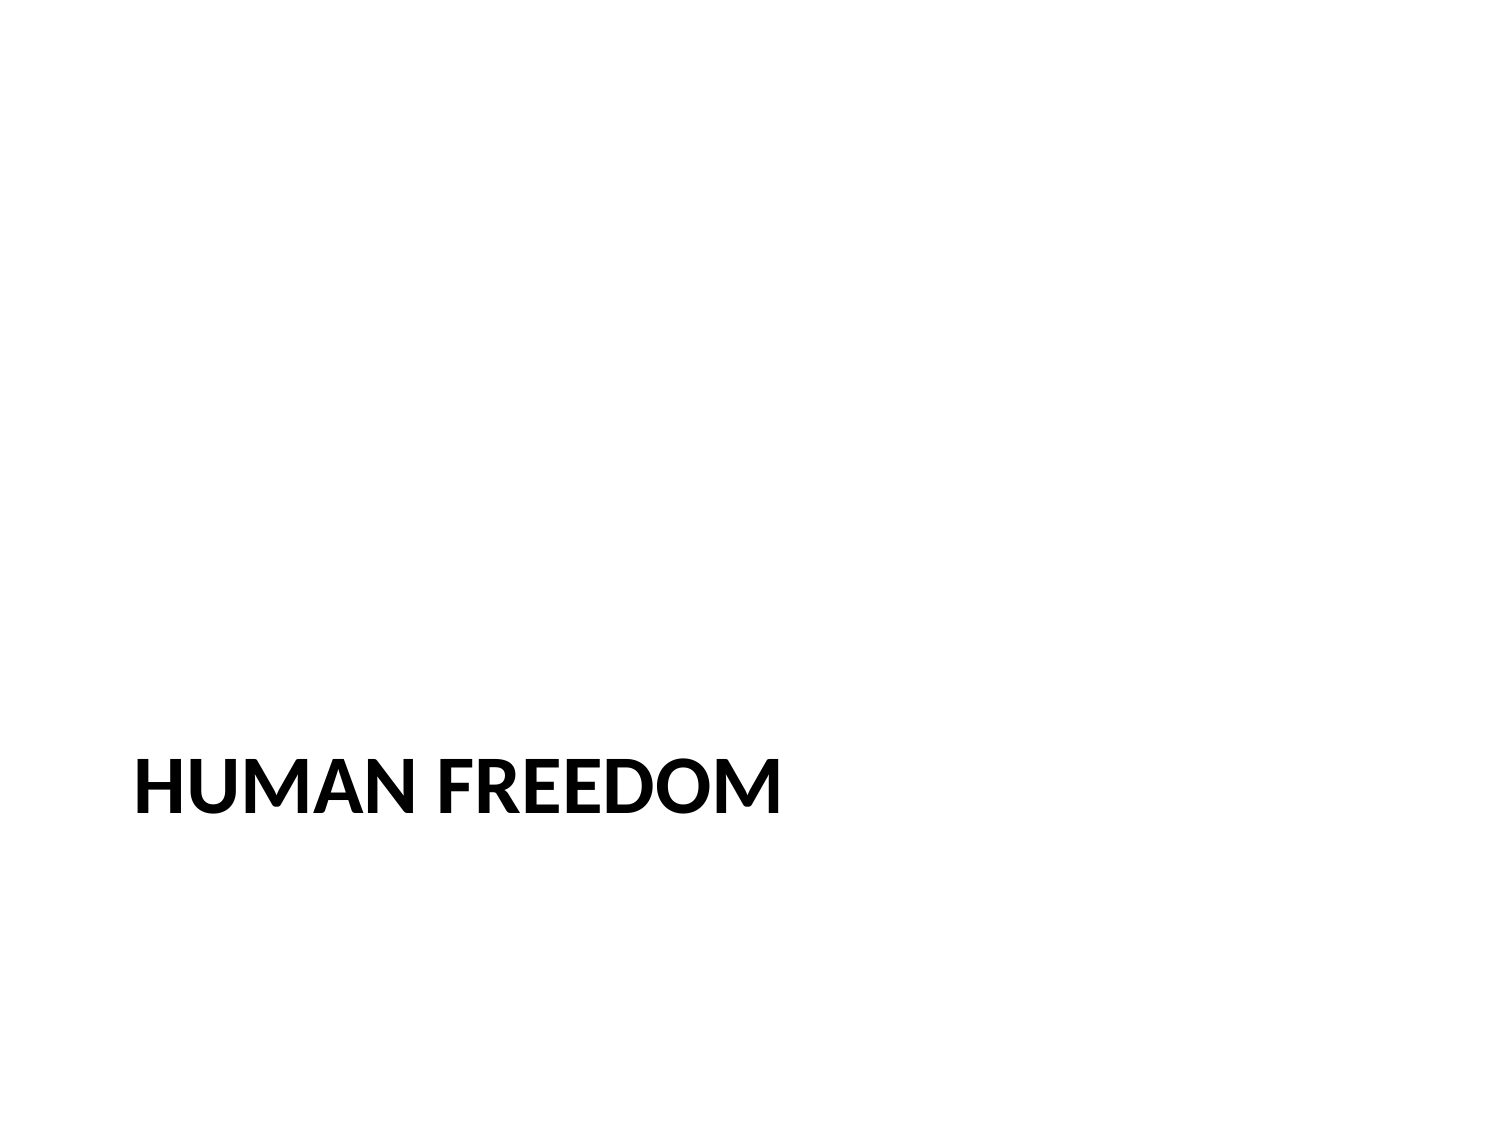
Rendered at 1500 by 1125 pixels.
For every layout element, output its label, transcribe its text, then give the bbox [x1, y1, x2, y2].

title Human freedom [118, 722, 1394, 947]
